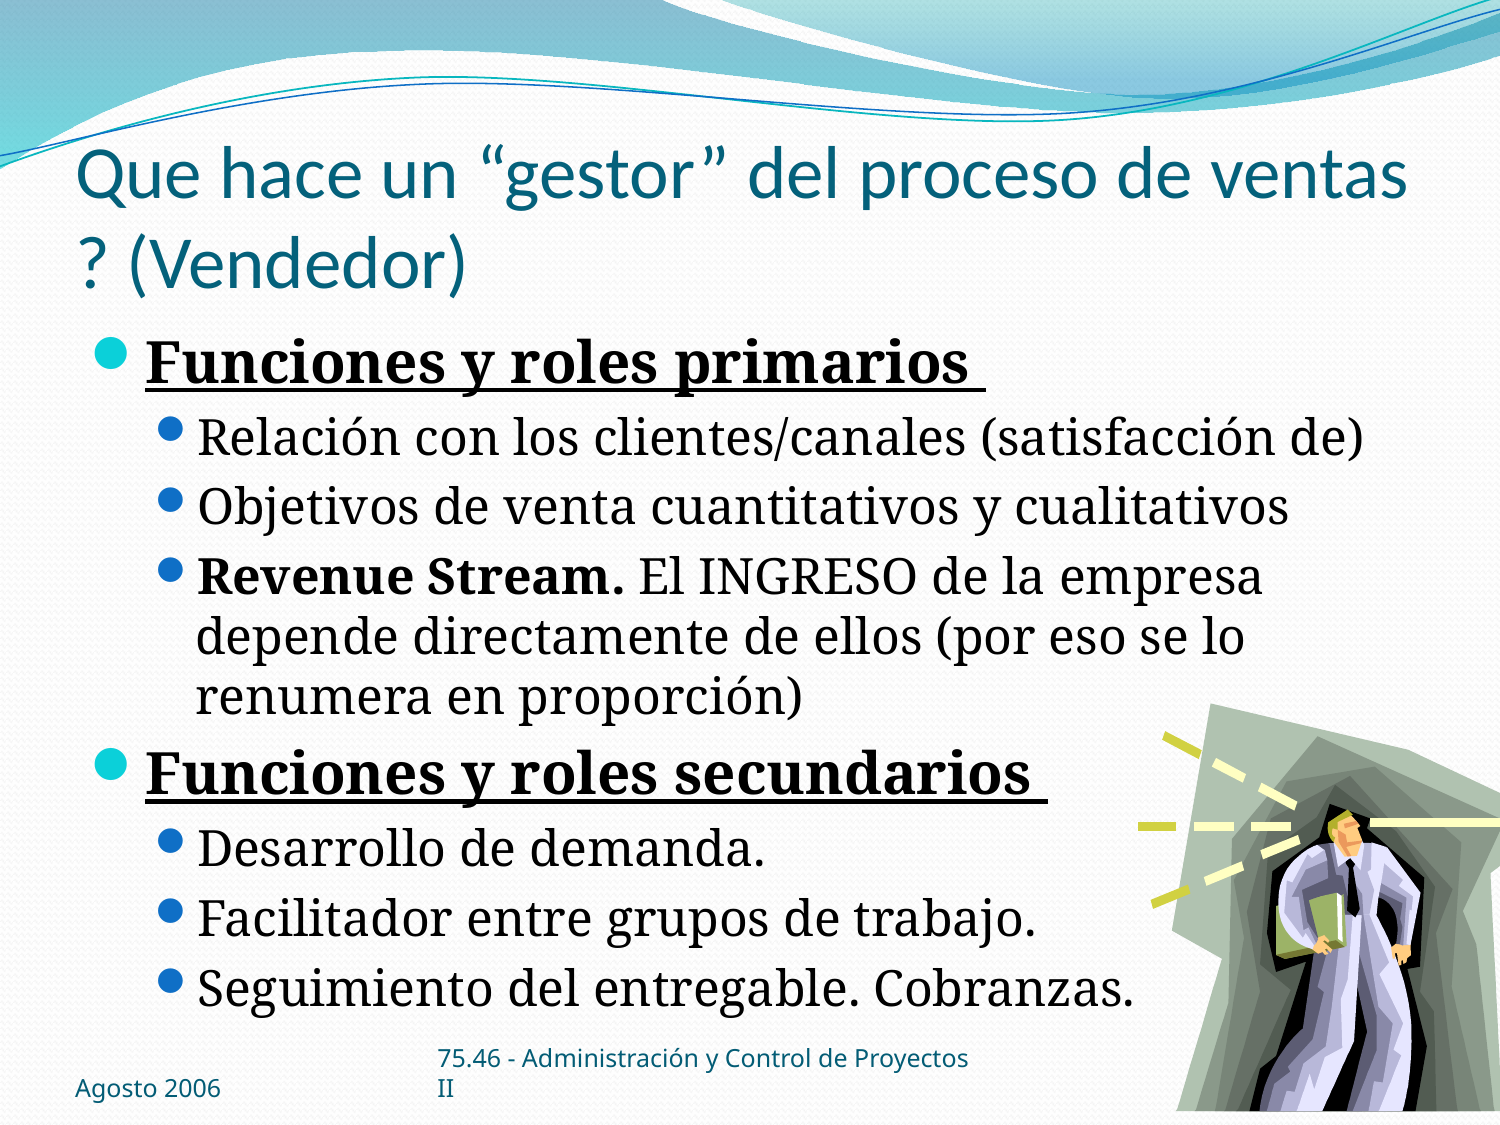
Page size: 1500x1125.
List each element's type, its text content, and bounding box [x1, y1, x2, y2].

footer 75.46 - Administración y Control de Proyectos II [437, 1042, 988, 1103]
list Funciones y roles primarios Relación con los clientes/canales (satisfacción de) Objetivos de venta cuantitativos y cualitativos Revenue Stream. El INGRESO de la empresa depende directamente de ellos (por eso se lo renumera en proporción) Funciones y roles secundarios Desarrollo de demanda. Facilitador entre grupos de trabajo. Seguimiento del entregable. Cobranzas. [74, 317, 1426, 1038]
title 3. Demostración de la solución [1130, 700, 1137, 1038]
slide_number Agosto 2006 [75, 1042, 425, 1103]
title Que hace un “gestor” del proceso de ventas ? (Vendedor) [74, 115, 1426, 304]
picture [1137, 699, 1500, 1116]
